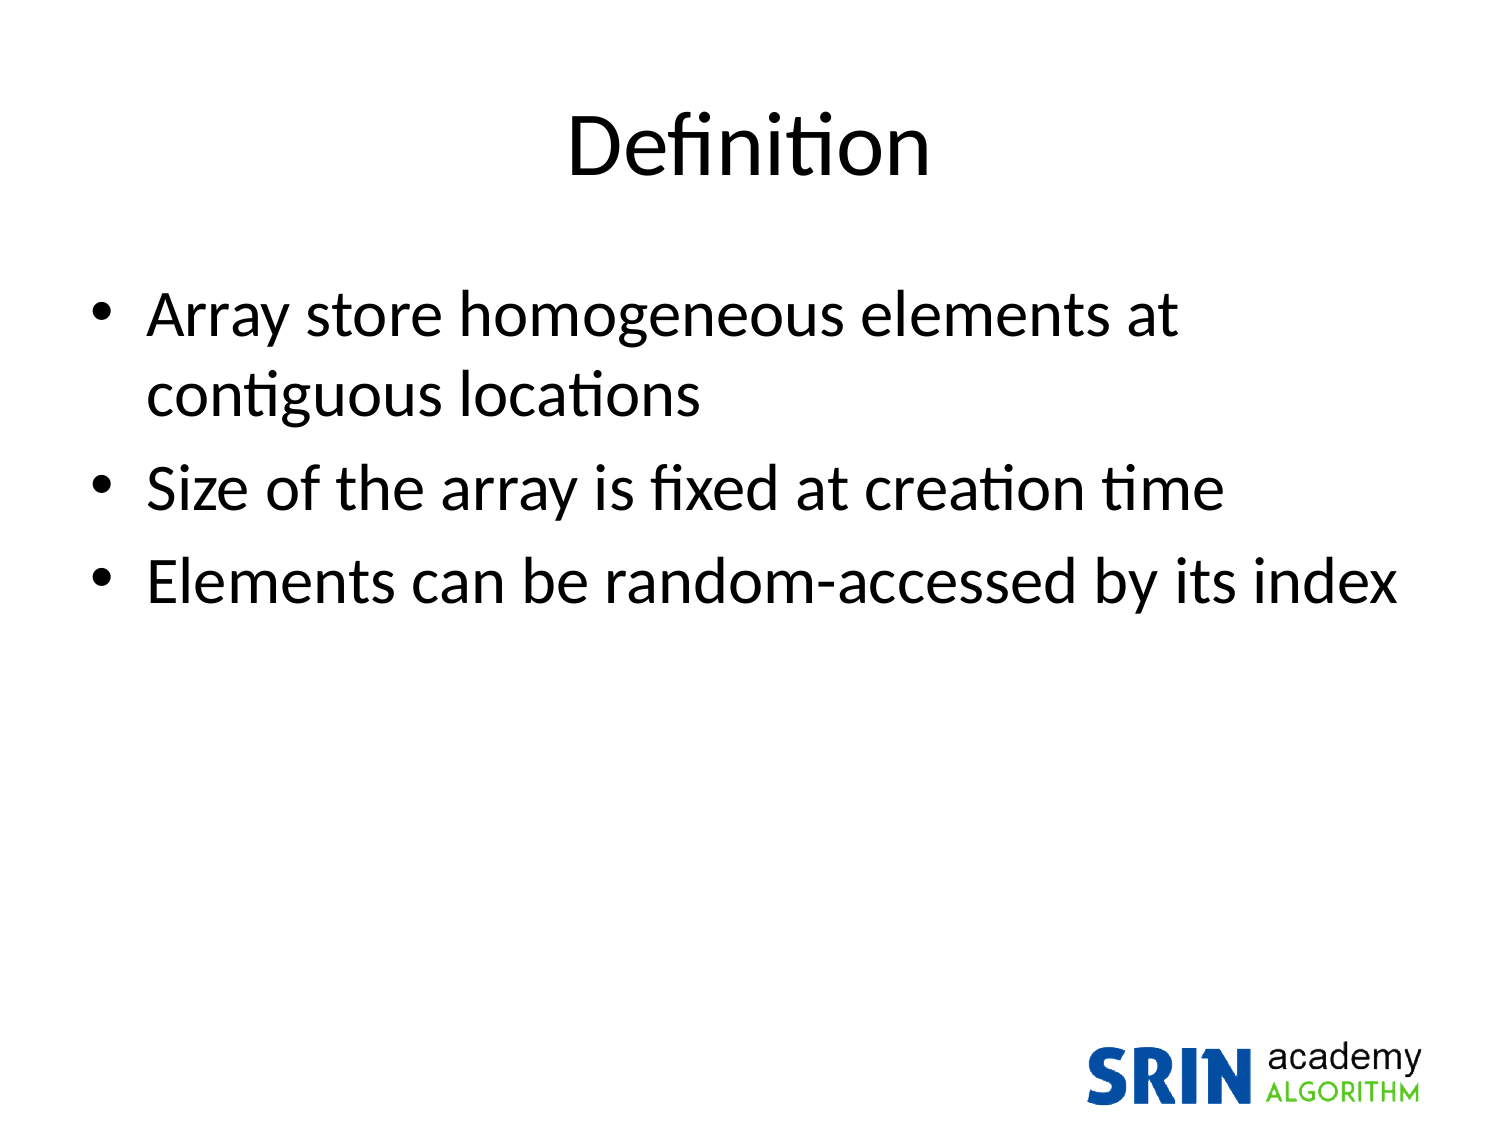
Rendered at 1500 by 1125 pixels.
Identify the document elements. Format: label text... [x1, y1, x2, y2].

title Definition [75, 45, 1425, 233]
picture [1074, 1034, 1436, 1123]
list Array store homogeneous elements at contiguous locations Size of the array is fixed at creation time Elements can be random-accessed by its index [75, 262, 1425, 1005]
